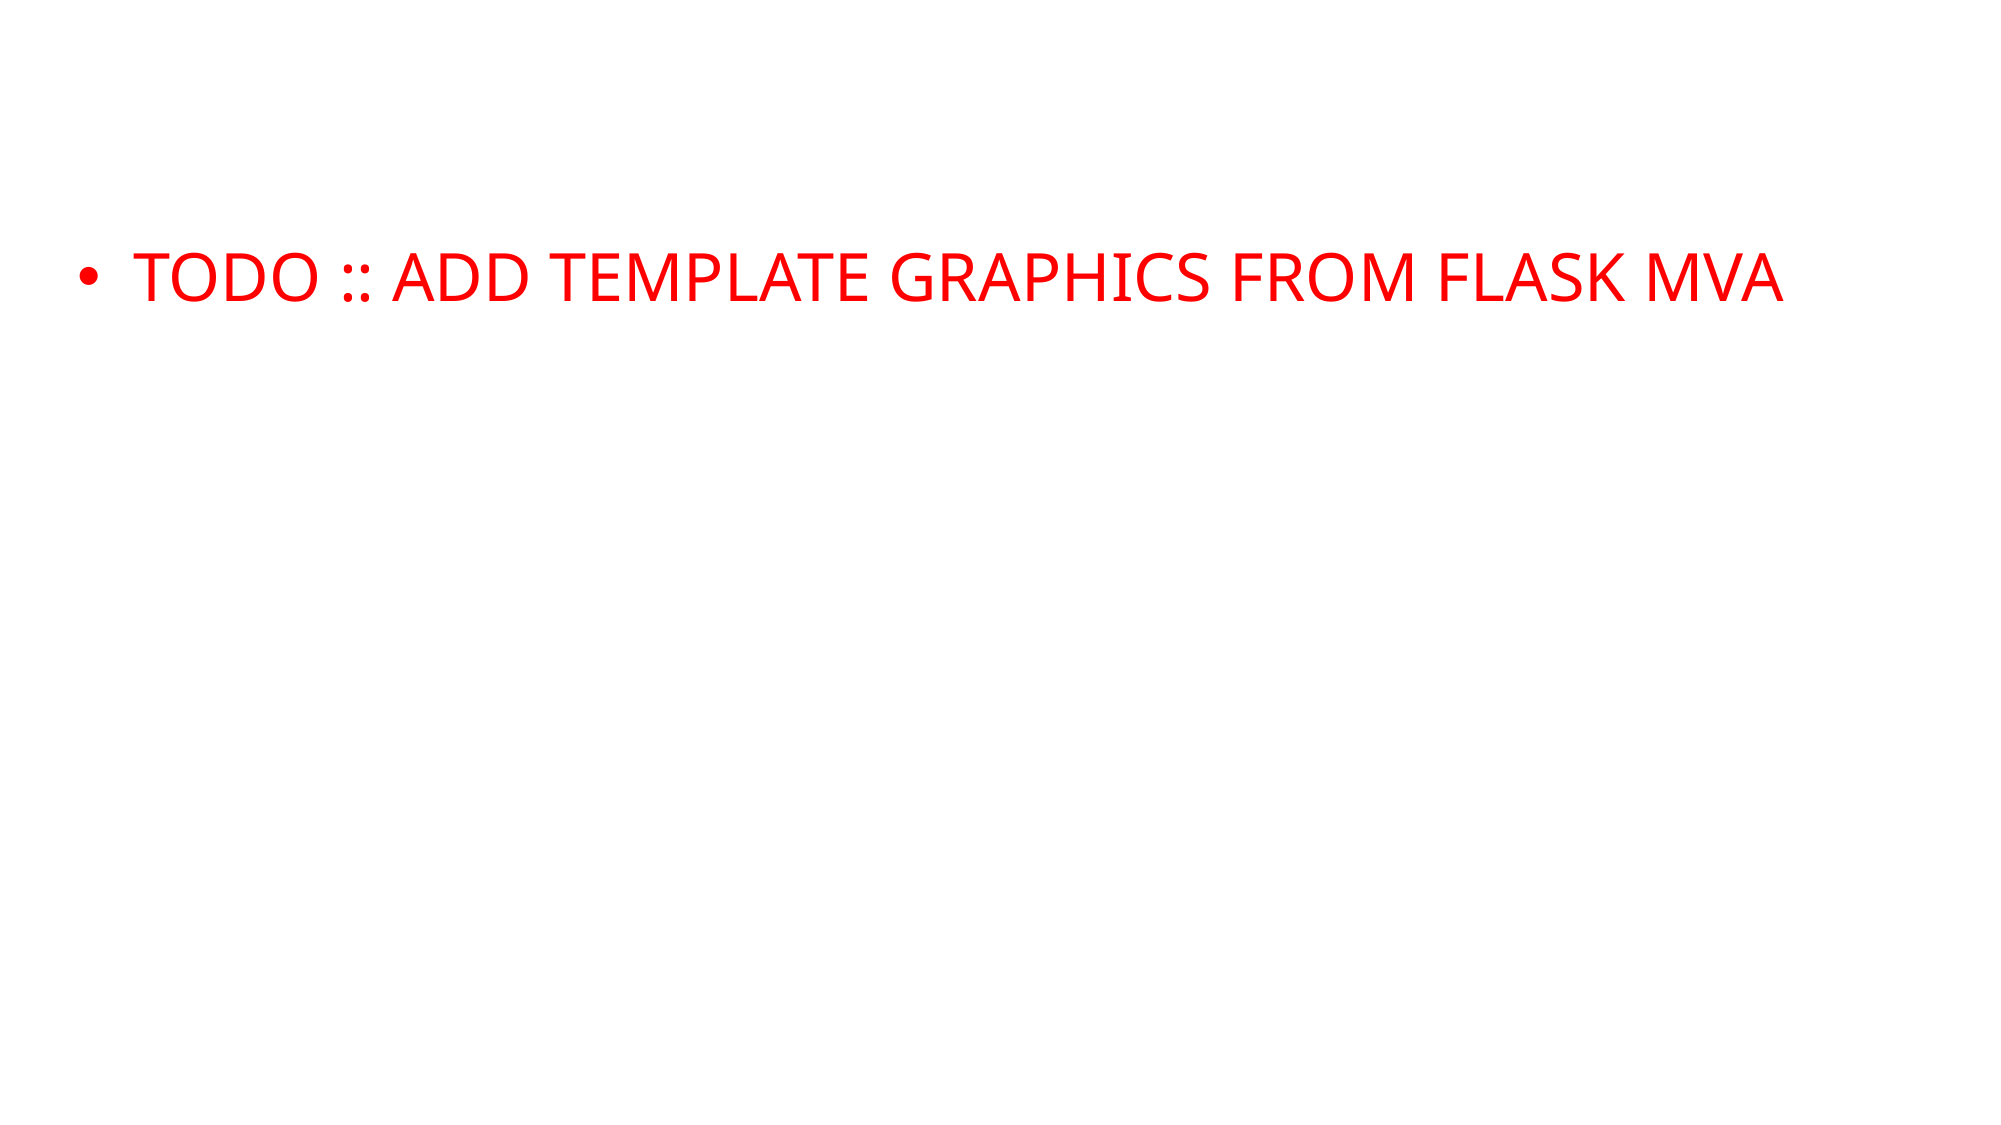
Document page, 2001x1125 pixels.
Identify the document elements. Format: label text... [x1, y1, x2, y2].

list TODO :: ADD TEMPLATE GRAPHICS FROM FLASK MVA [62, 227, 1953, 1096]
